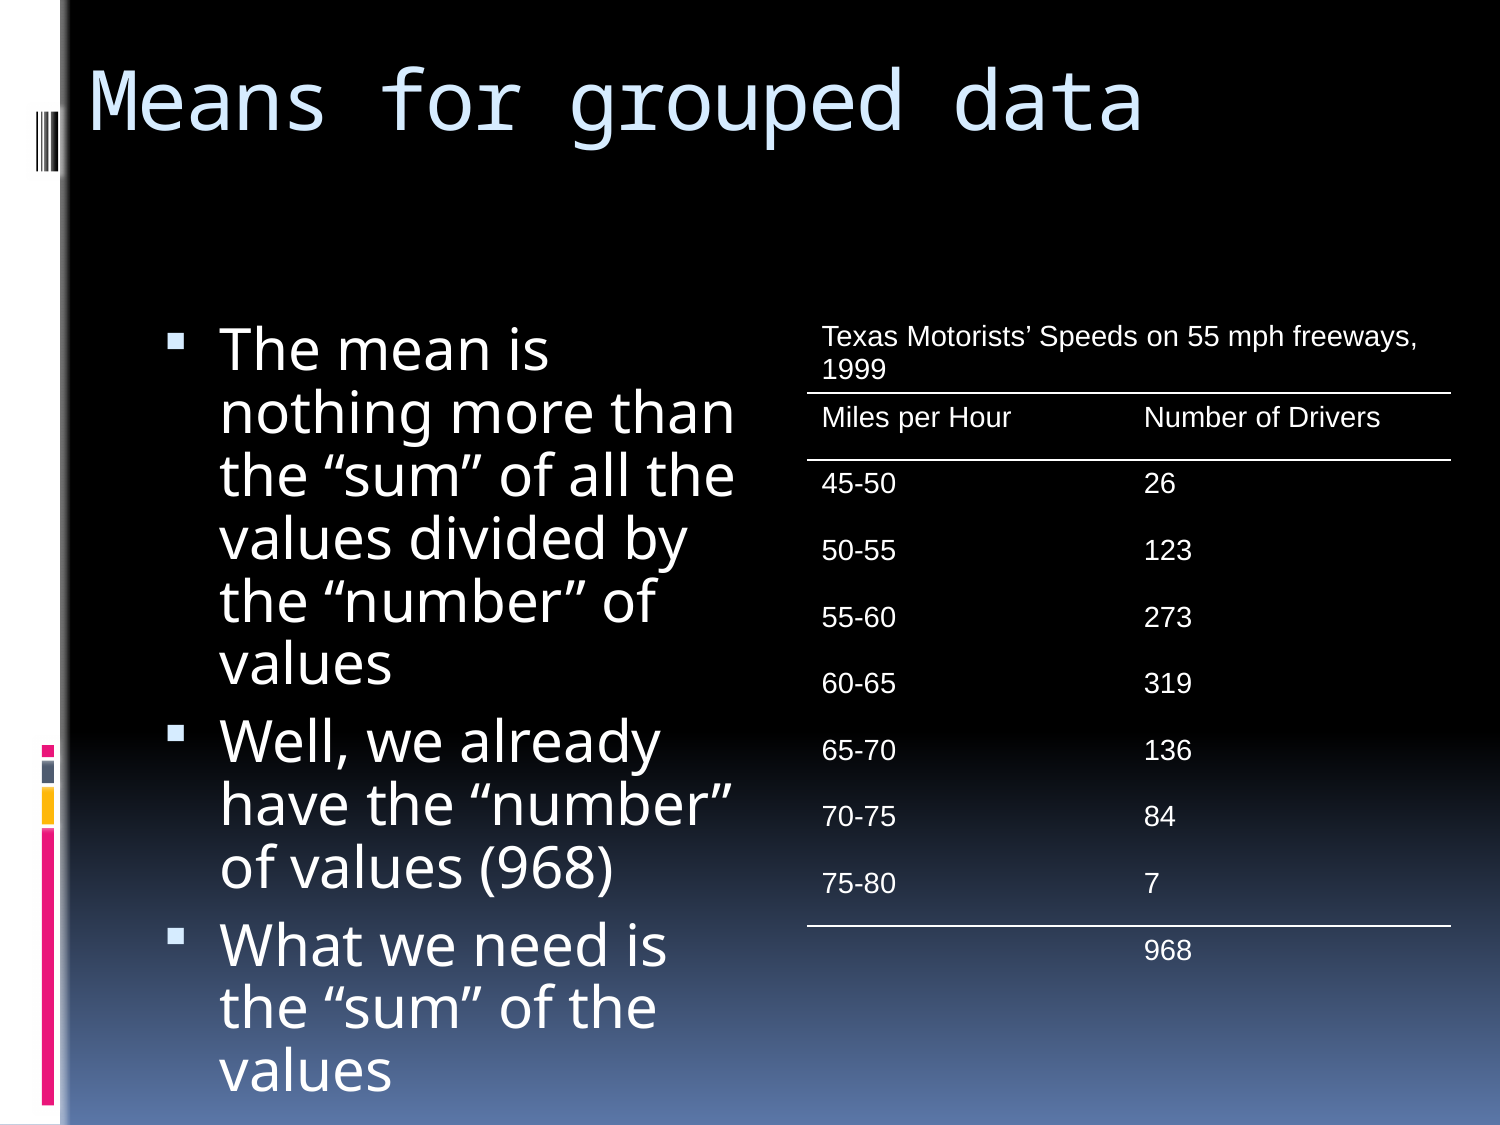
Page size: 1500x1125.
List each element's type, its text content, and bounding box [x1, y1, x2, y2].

table_cell 60-65 [807, 660, 1129, 726]
table_cell 84 [1129, 793, 1451, 859]
table_cell 50-55 [807, 526, 1129, 593]
table_cell 45-50 [807, 461, 1129, 526]
table_cell 7 [1129, 859, 1451, 925]
table_cell [807, 927, 1129, 993]
table_cell 26 [1129, 461, 1451, 526]
table_cell 123 [1129, 526, 1451, 593]
table_cell 273 [1129, 593, 1451, 660]
table_cell 55-60 [807, 593, 1129, 660]
table_cell 319 [1129, 660, 1451, 726]
table_cell 75-80 [807, 859, 1129, 925]
title Means for grouped data [75, 40, 1451, 275]
table_cell 136 [1129, 726, 1451, 793]
table_cell Miles per Hour [807, 394, 1129, 459]
table_cell 70-75 [807, 793, 1129, 859]
table_cell 968 [1129, 927, 1451, 993]
list The mean is nothing more than the “sum” of all the values divided by the “number” of values Well, we already have the “number” of values (968) What we need is the “sum” of the values [137, 312, 782, 1000]
table_cell 65-70 [807, 726, 1129, 793]
table_header Texas Motorists’ Speeds on 55 mph freeways, 1999 [807, 313, 1451, 392]
table_cell Number of Drivers [1129, 394, 1451, 459]
